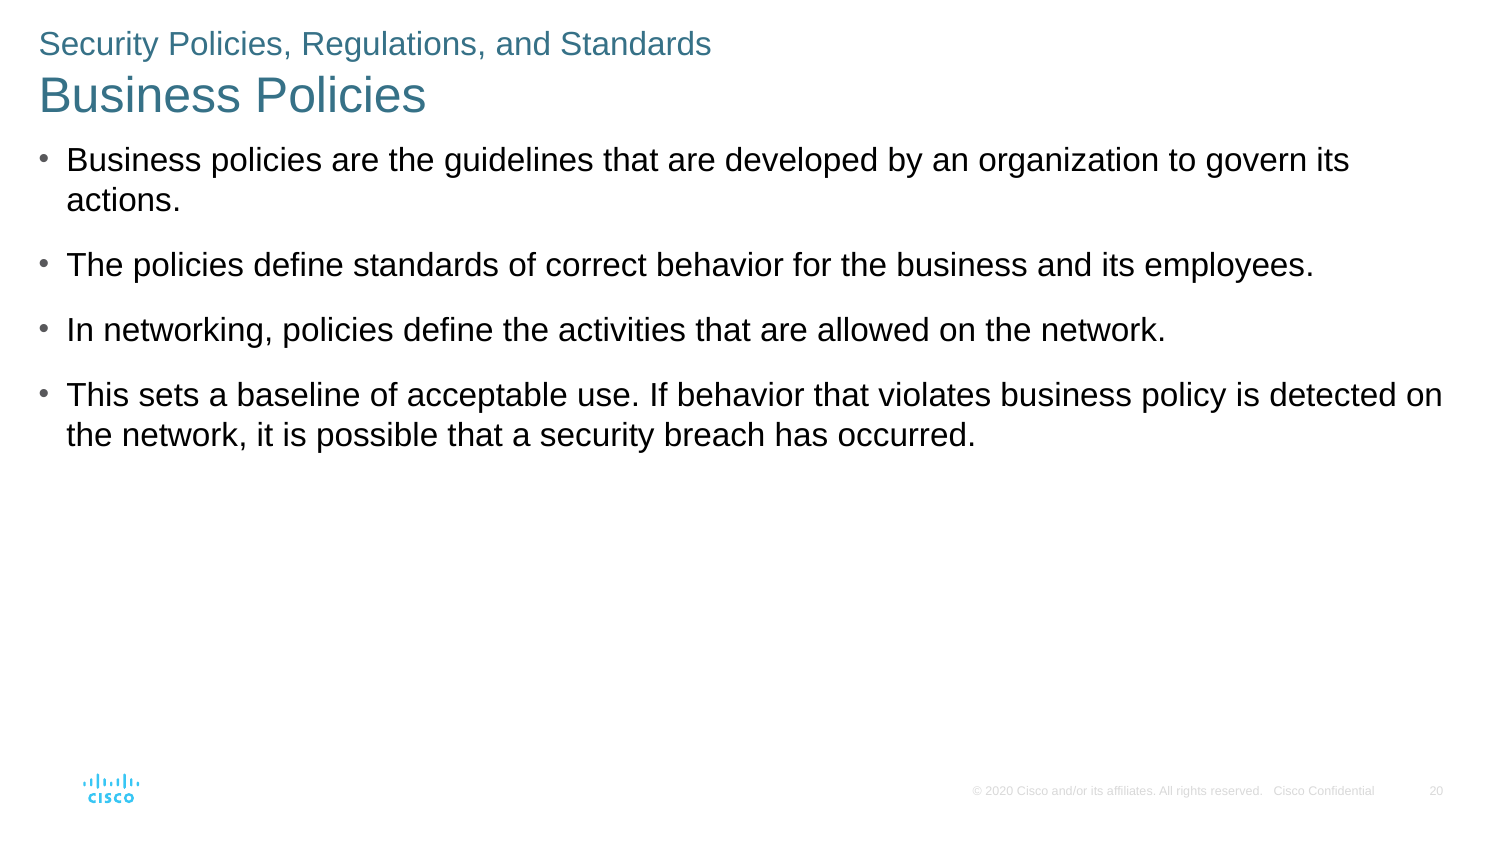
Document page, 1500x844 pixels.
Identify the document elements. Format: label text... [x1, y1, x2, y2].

text_box Security Policies, Regulations, and Standards Business Policies [23, 10, 1500, 135]
list Business policies are the guidelines that are developed by an organization to govern its actions. The policies define standards of correct behavior for the business and its employees. In networking, policies define the activities that are allowed on the network. This sets a baseline of acceptable use. If behavior that violates business policy is detected on the network, it is possible that a security breach has occurred. [23, 131, 1477, 522]
